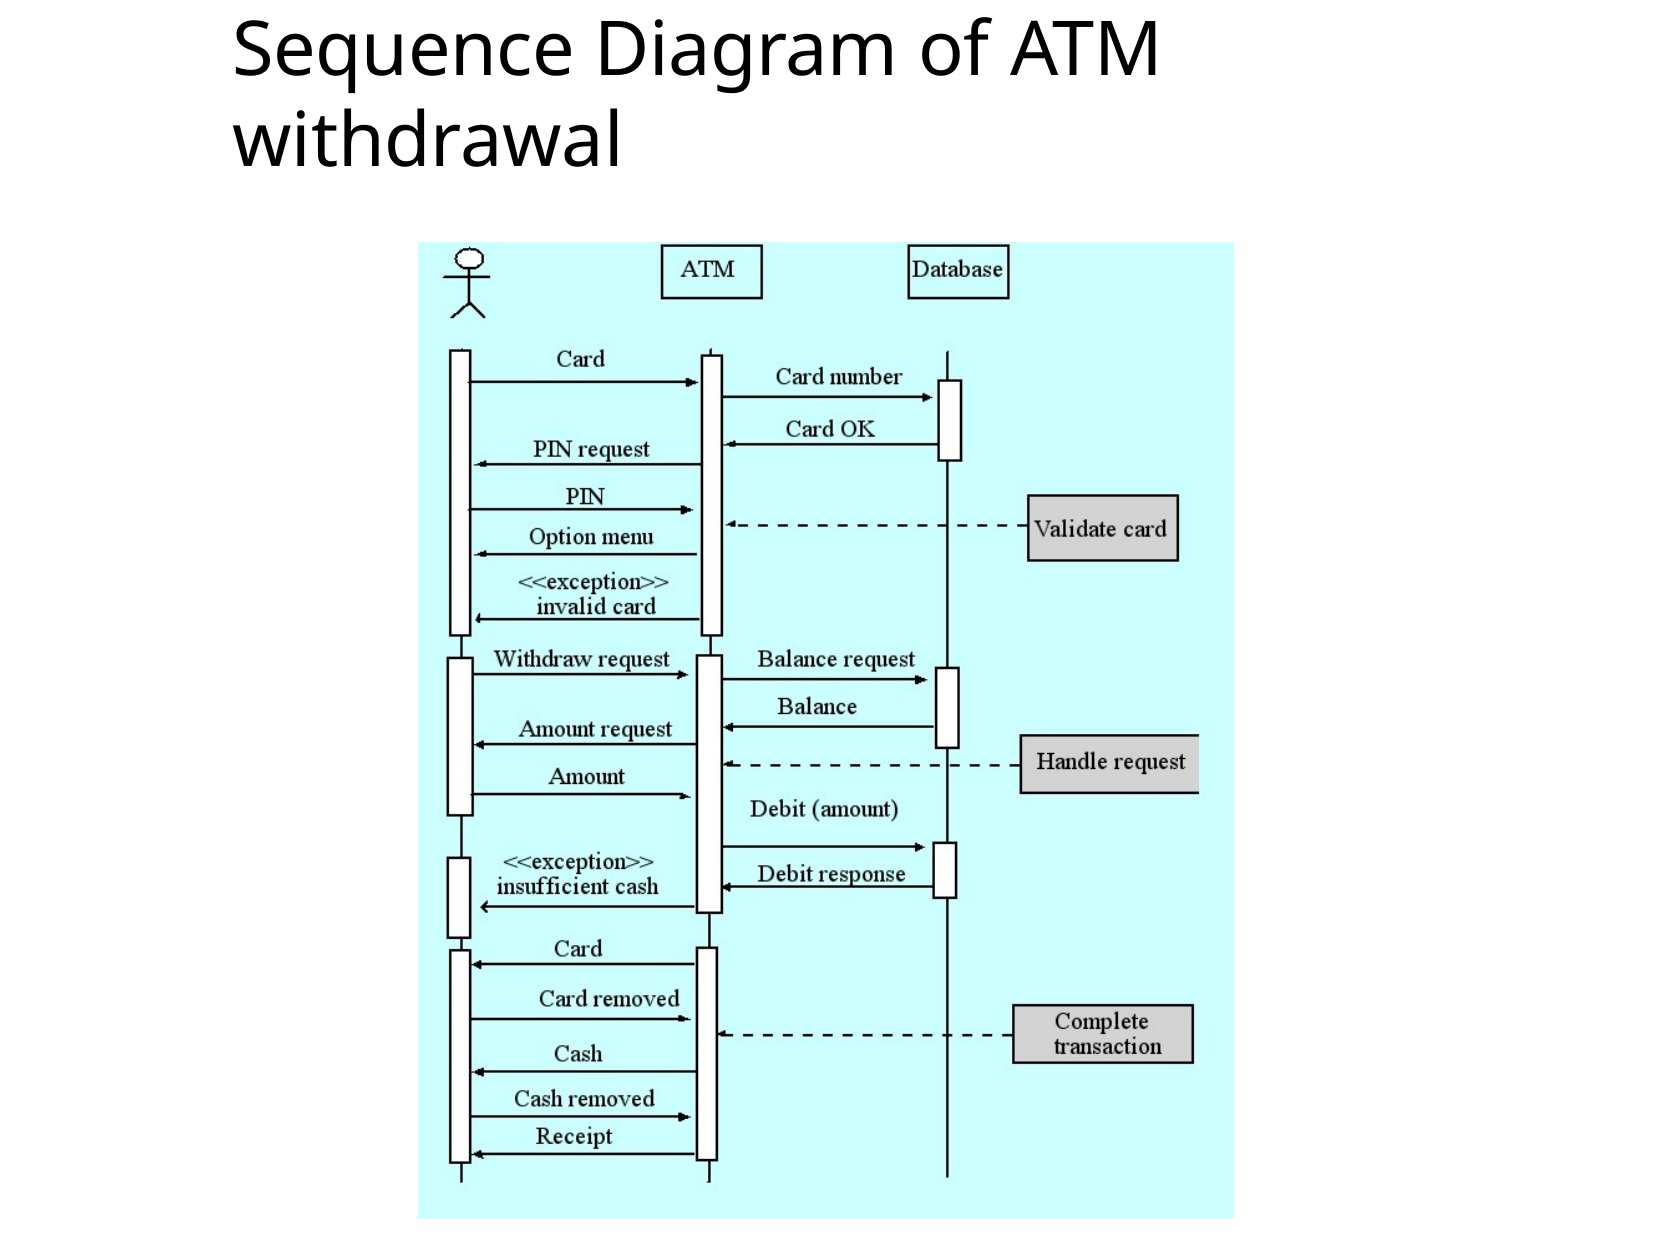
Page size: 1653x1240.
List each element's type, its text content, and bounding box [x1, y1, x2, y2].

title Sequence Diagram of ATM withdrawal [113, 0, 1539, 195]
picture [418, 241, 1234, 1219]
